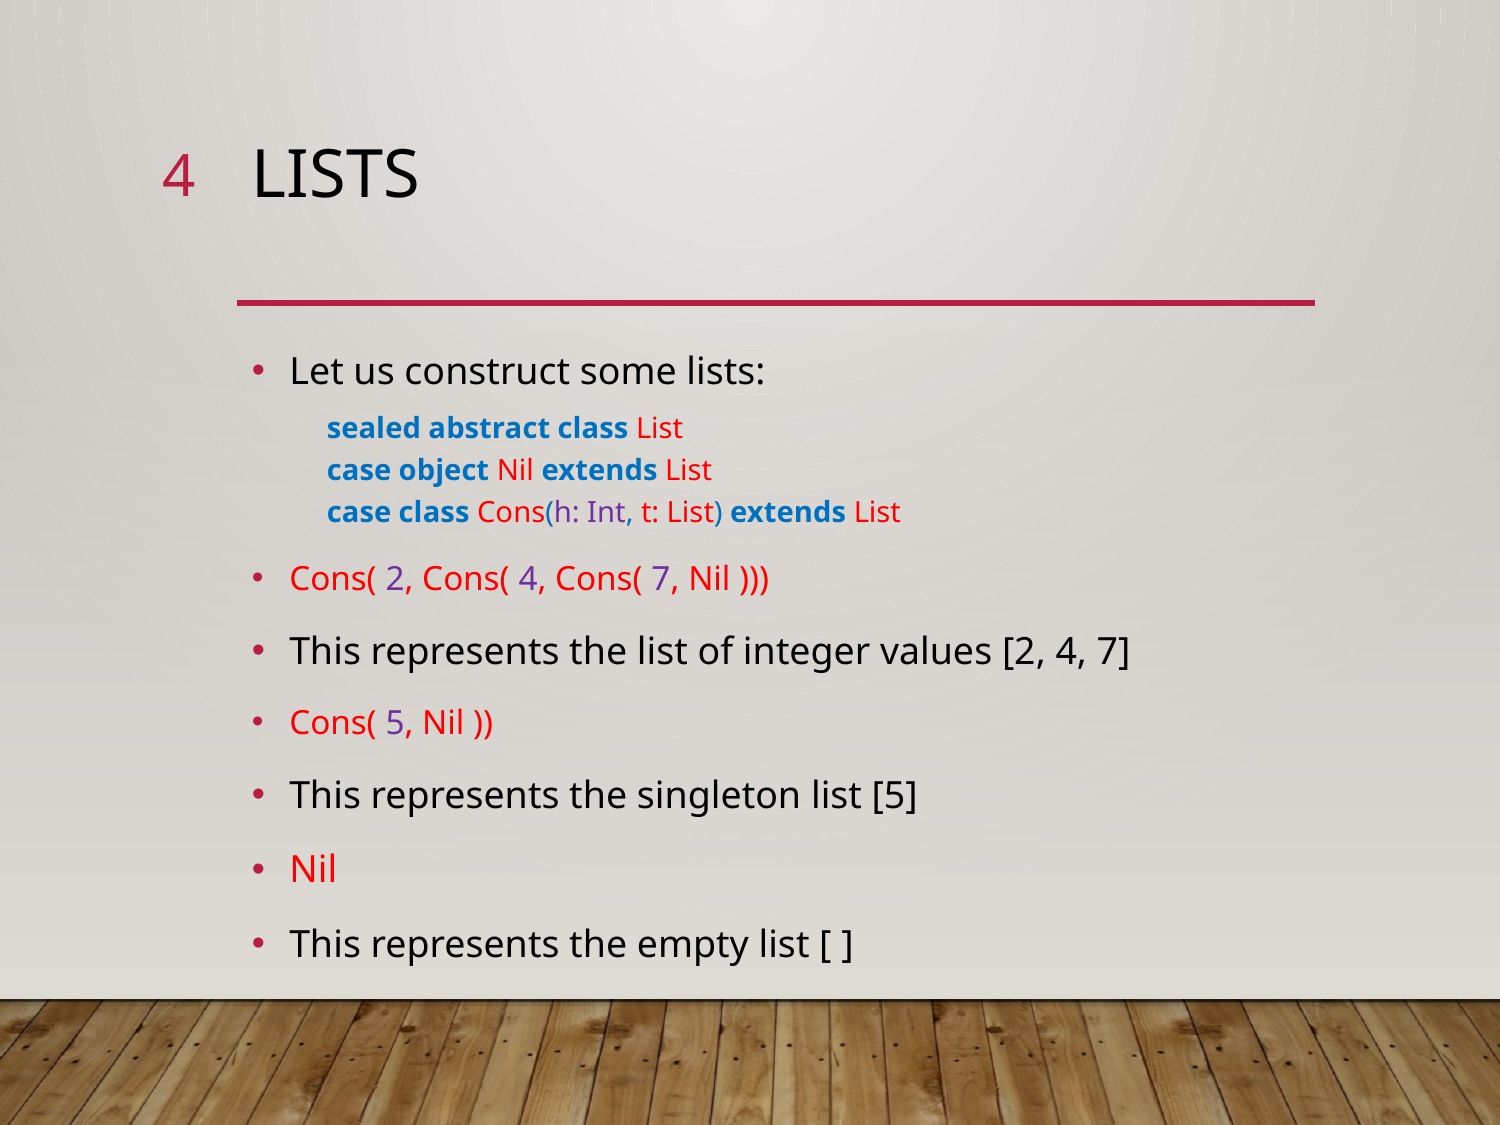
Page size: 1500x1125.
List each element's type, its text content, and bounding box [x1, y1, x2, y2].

picture [0, 999, 1500, 1125]
title lists [236, 131, 1315, 305]
slide_number 4 [80, 131, 211, 214]
list Let us construct some lists: sealed abstract class List case object Nil extends List case class Cons(h: Int, t: List) extends List Cons( 2, Cons( 4, Cons( 7, Nil ))) This represents the list of integer values [2, 4, 7] Cons( 5, Nil )) This represents the singleton list [5] Nil This represents the empty list [ ] [236, 330, 1375, 981]
